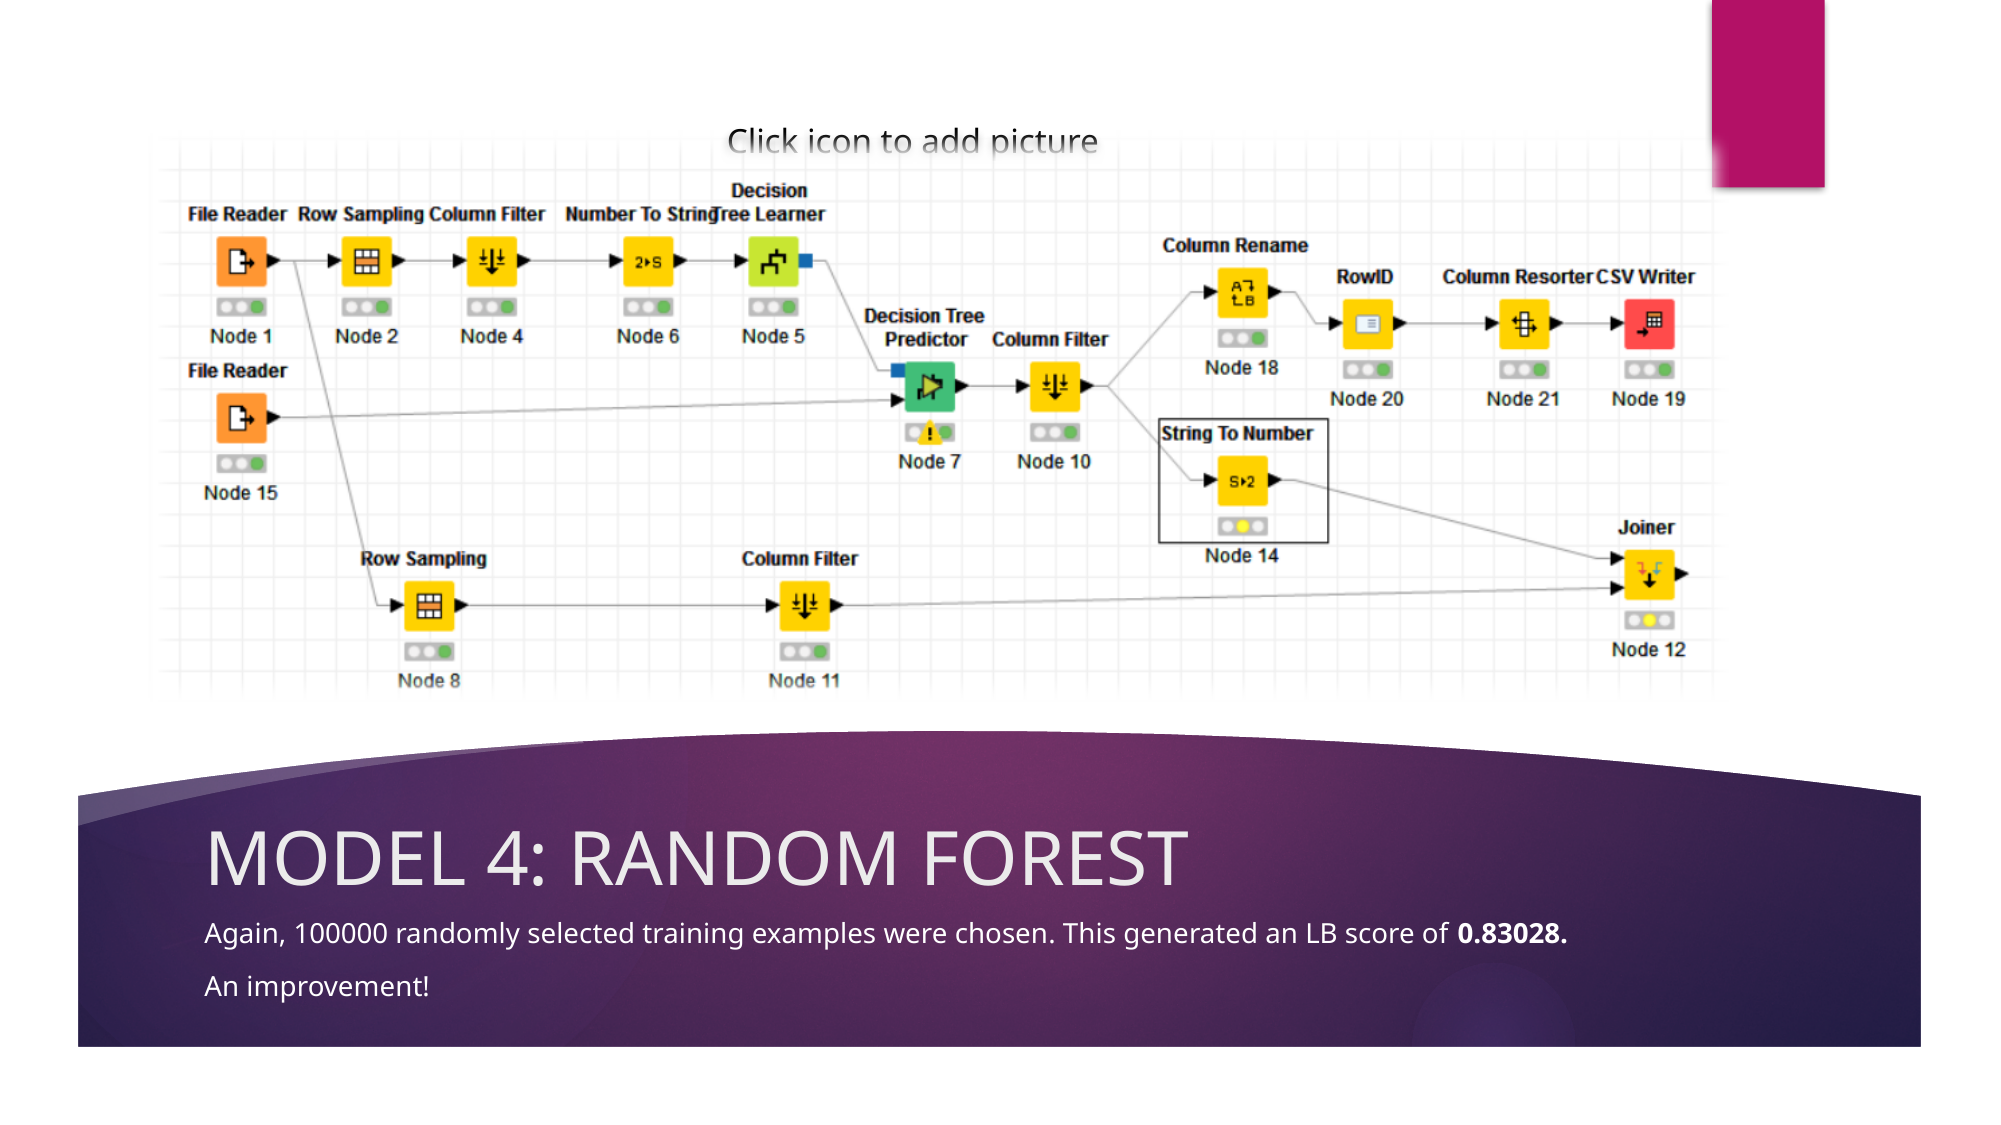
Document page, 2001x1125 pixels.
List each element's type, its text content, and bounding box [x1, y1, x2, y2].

title MODEL 4: RANDOM FOREST [189, 815, 1638, 908]
list Again, 100000 randomly selected training examples were chosen. This generated an LB score of 0.83028. An improvement! [189, 908, 1864, 1010]
picture [148, 112, 1729, 702]
